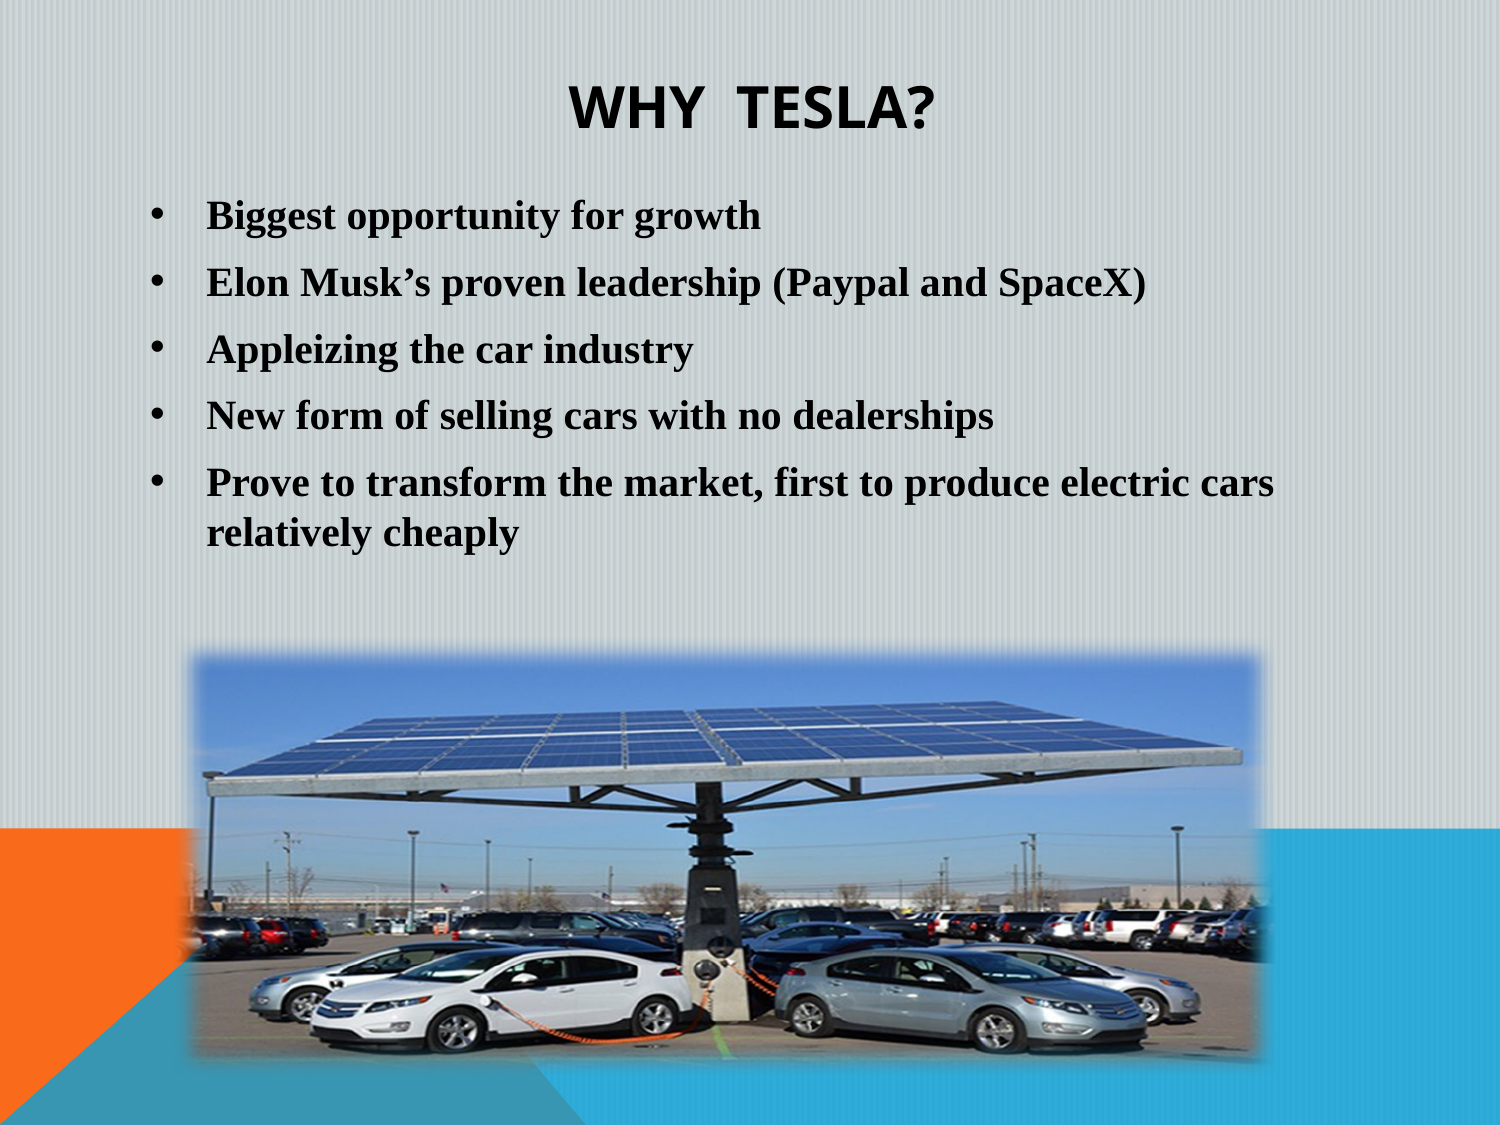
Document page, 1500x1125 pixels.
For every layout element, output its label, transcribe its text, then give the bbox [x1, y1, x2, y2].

picture [174, 637, 1276, 1076]
list Biggest opportunity for growth Elon Musk’s proven leadership (Paypal and SpaceX) Appleizing the car industry New form of selling cars with no dealerships Prove to transform the market, first to produce electric cars relatively cheaply [135, 180, 1369, 768]
title Why Tesla? [135, 60, 1369, 150]
